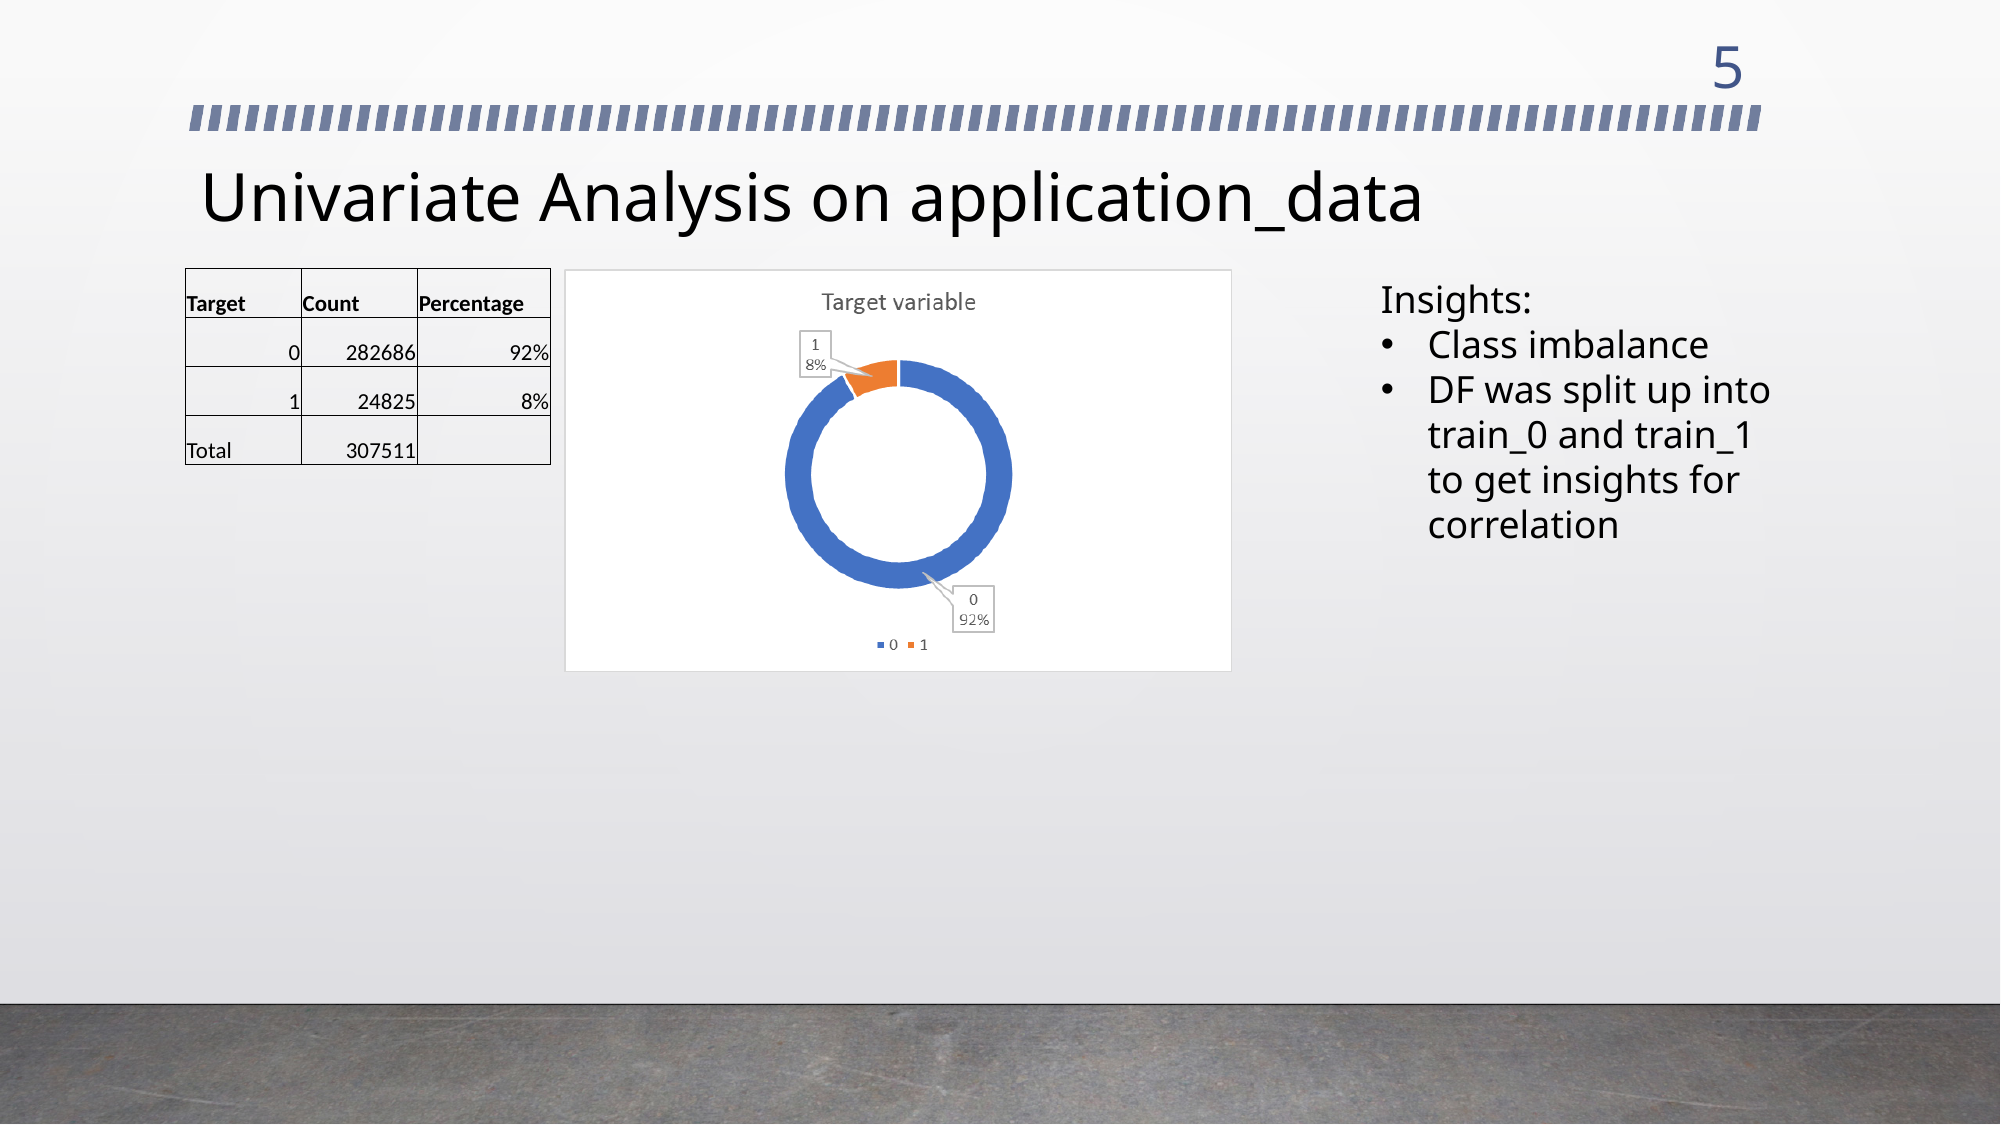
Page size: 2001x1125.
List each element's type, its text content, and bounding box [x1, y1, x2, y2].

table_cell 282686 [302, 318, 417, 366]
table_header Count [302, 269, 417, 317]
text_box Insights: Class imbalance DF was split up into train_0 and train_1 to get insights for correlation [1366, 268, 1805, 554]
table_cell 0 [186, 318, 301, 366]
table_cell 92% [418, 318, 550, 366]
table_header Target [186, 269, 301, 317]
title Univariate Analysis on application_data [185, 156, 1761, 329]
table_cell 1 [186, 367, 301, 415]
picture [564, 269, 1233, 672]
table_cell Total [186, 416, 301, 464]
table_cell 24825 [302, 367, 417, 415]
table_cell 307511 [302, 416, 417, 464]
table_header Percentage [418, 269, 550, 317]
slide_number 5 [1626, 22, 1760, 106]
picture [0, 1004, 2000, 1124]
table_cell 8% [418, 367, 550, 415]
table_cell [418, 416, 550, 464]
